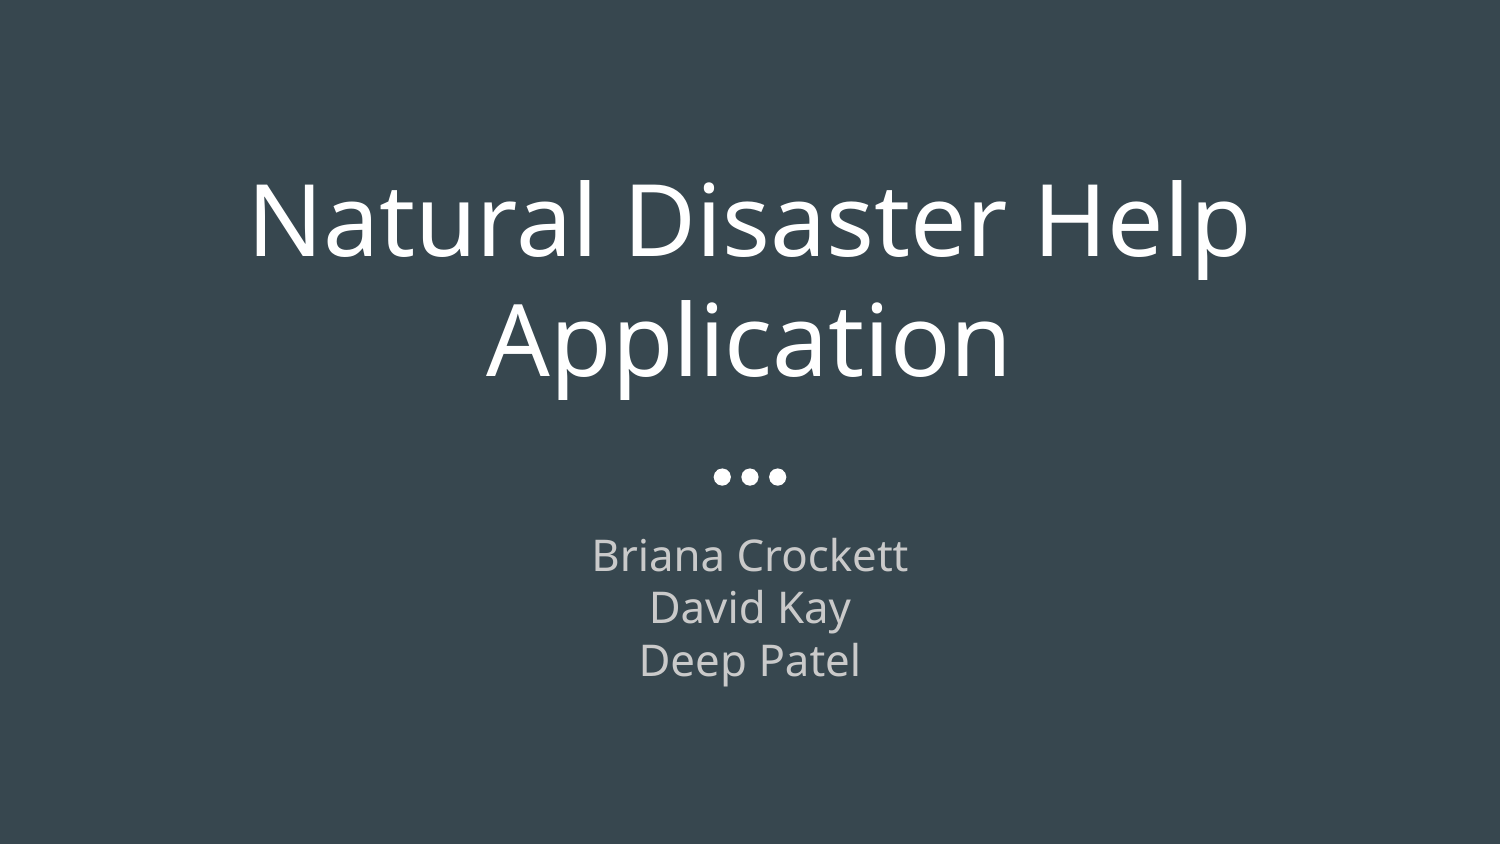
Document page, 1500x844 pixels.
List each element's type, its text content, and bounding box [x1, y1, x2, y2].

title Natural Disaster Help Application [51, 122, 1449, 412]
subtitle Briana Crockett David Kay Deep Patel [51, 512, 1449, 777]
